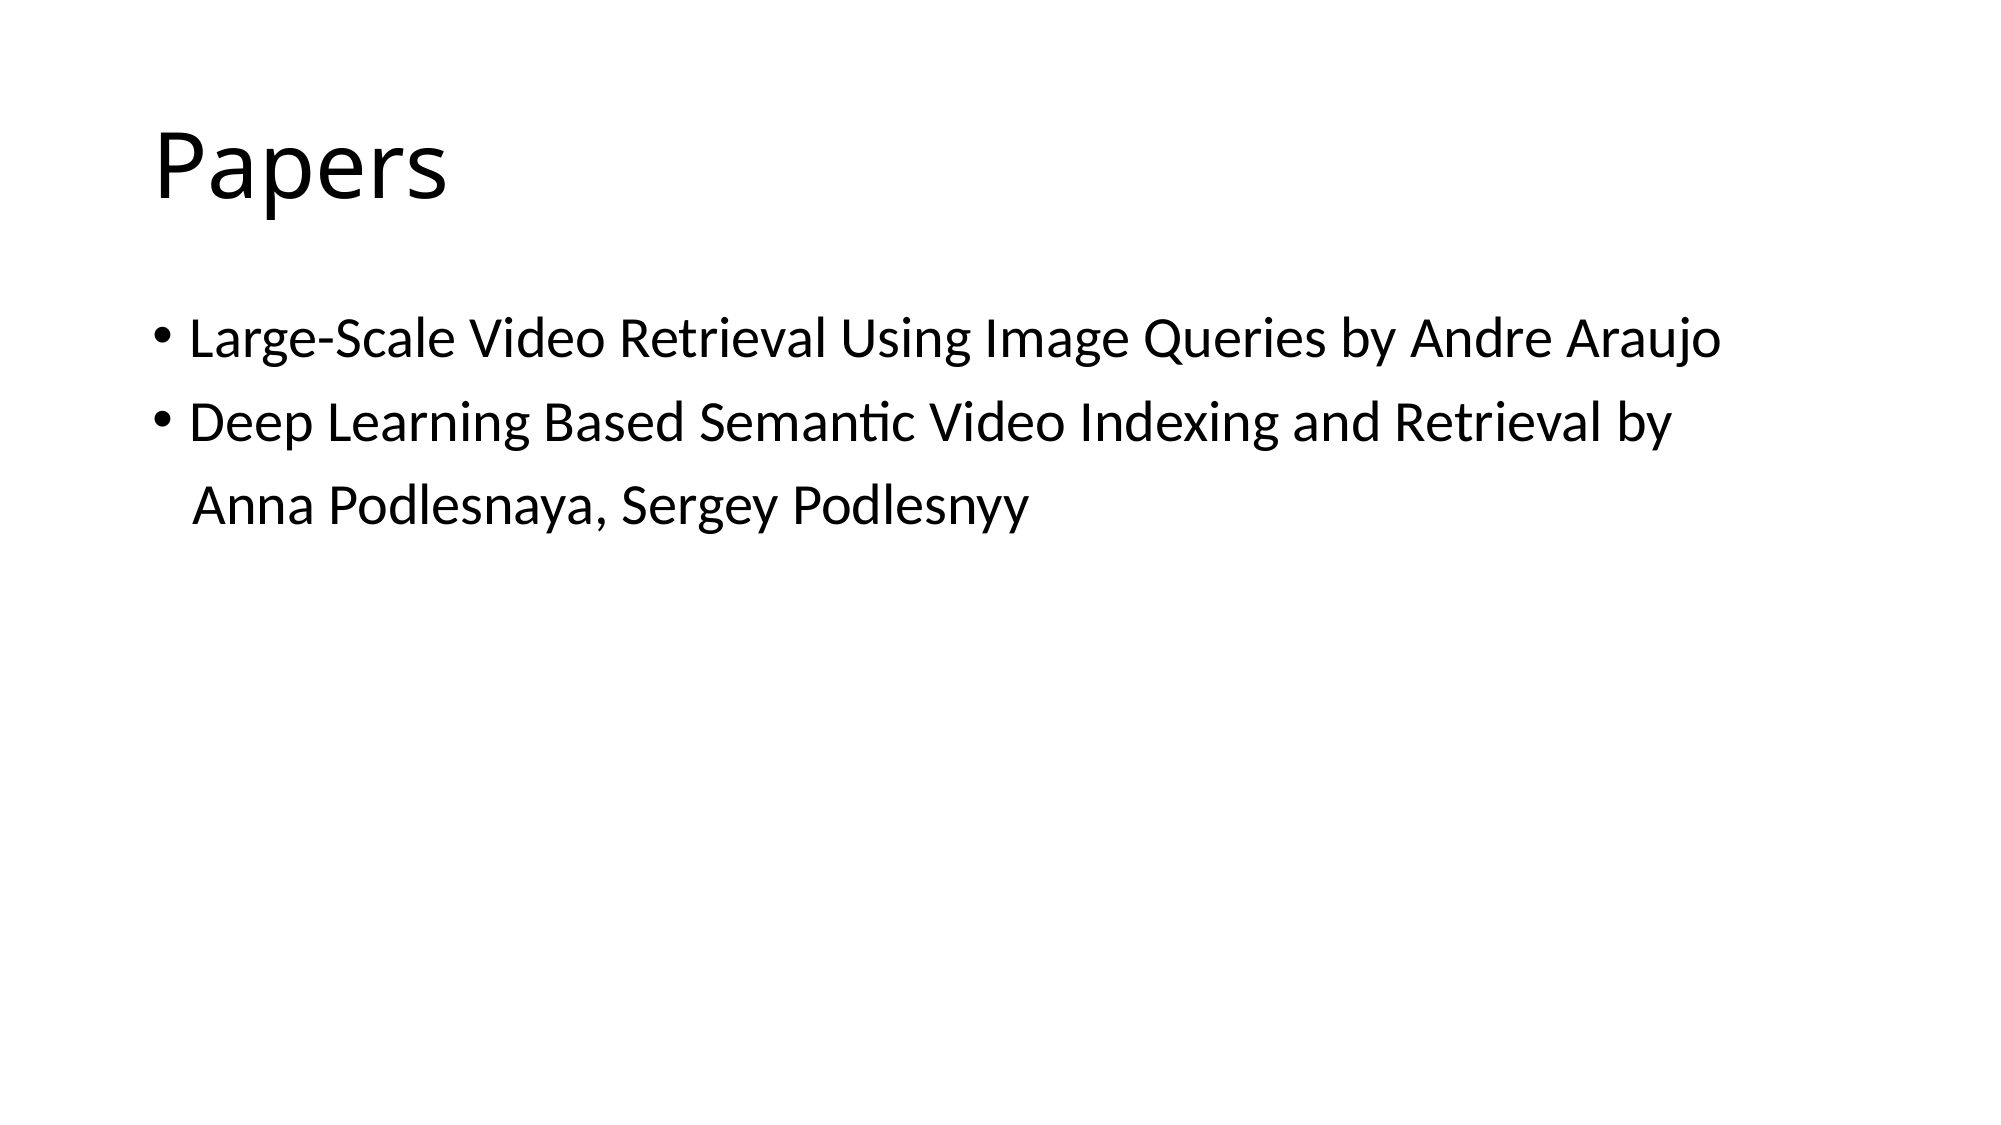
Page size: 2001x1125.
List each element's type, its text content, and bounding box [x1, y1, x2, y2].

list Large-Scale Video Retrieval Using Image Queries by Andre Araujo Deep Learning Based Semantic Video Indexing and Retrieval by Anna Podlesnaya, Sergey Podlesnyy [137, 299, 1863, 1014]
title Papers [137, 59, 1863, 278]
